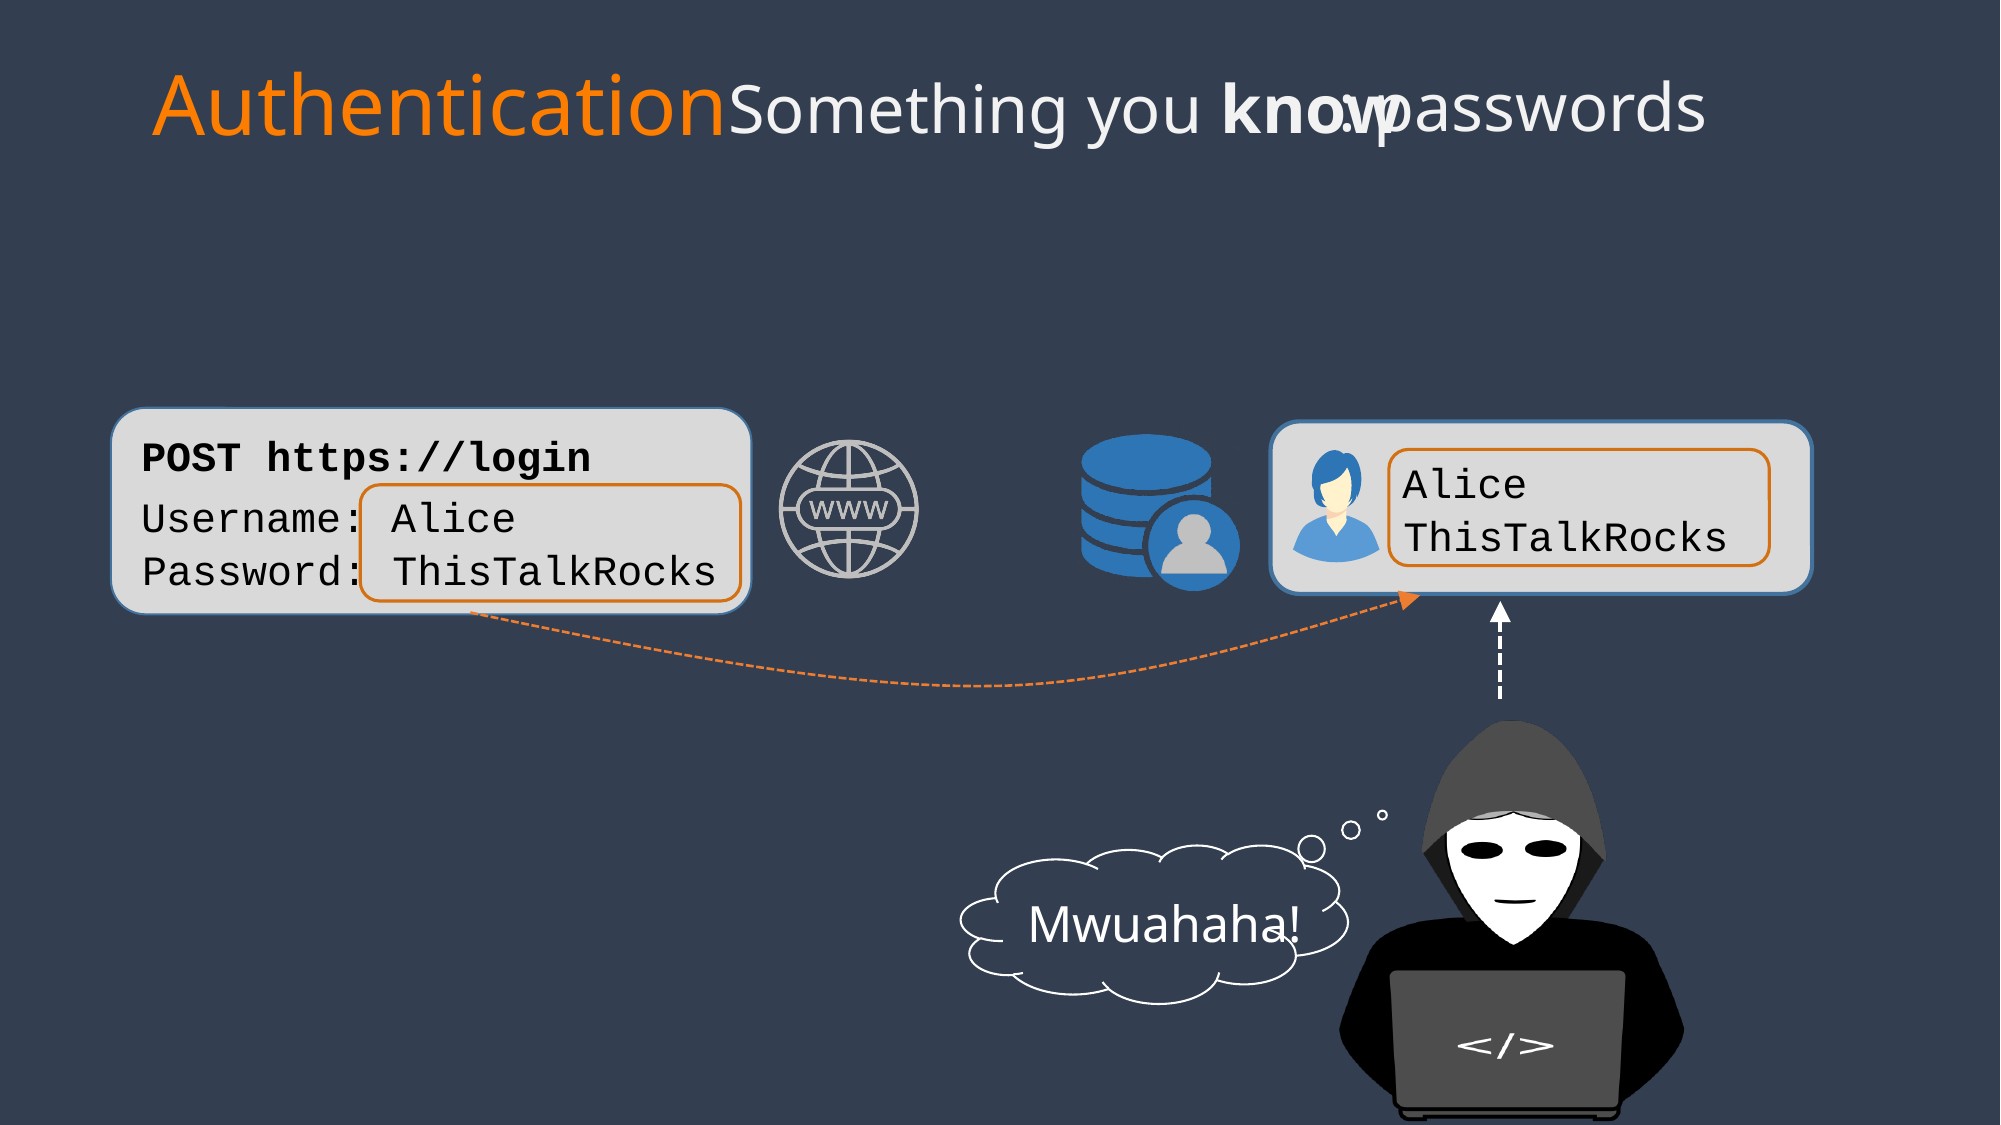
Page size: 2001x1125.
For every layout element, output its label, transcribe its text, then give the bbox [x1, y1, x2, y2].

text_box [959, 842, 1299, 1006]
text_box Username: Alice [126, 483, 137, 548]
text_box [470, 594, 1421, 687]
text_box Password: ThisTalkRocks [127, 536, 137, 601]
text_box [359, 483, 742, 603]
picture [1299, 698, 1701, 1125]
text_box POST https://login [126, 421, 137, 483]
text_box [109, 407, 137, 615]
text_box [1270, 421, 1813, 594]
picture [773, 427, 927, 590]
list Authentication [137, 55, 1863, 770]
text_box Mwuahaha! [1012, 885, 1299, 961]
picture [1078, 427, 1245, 594]
